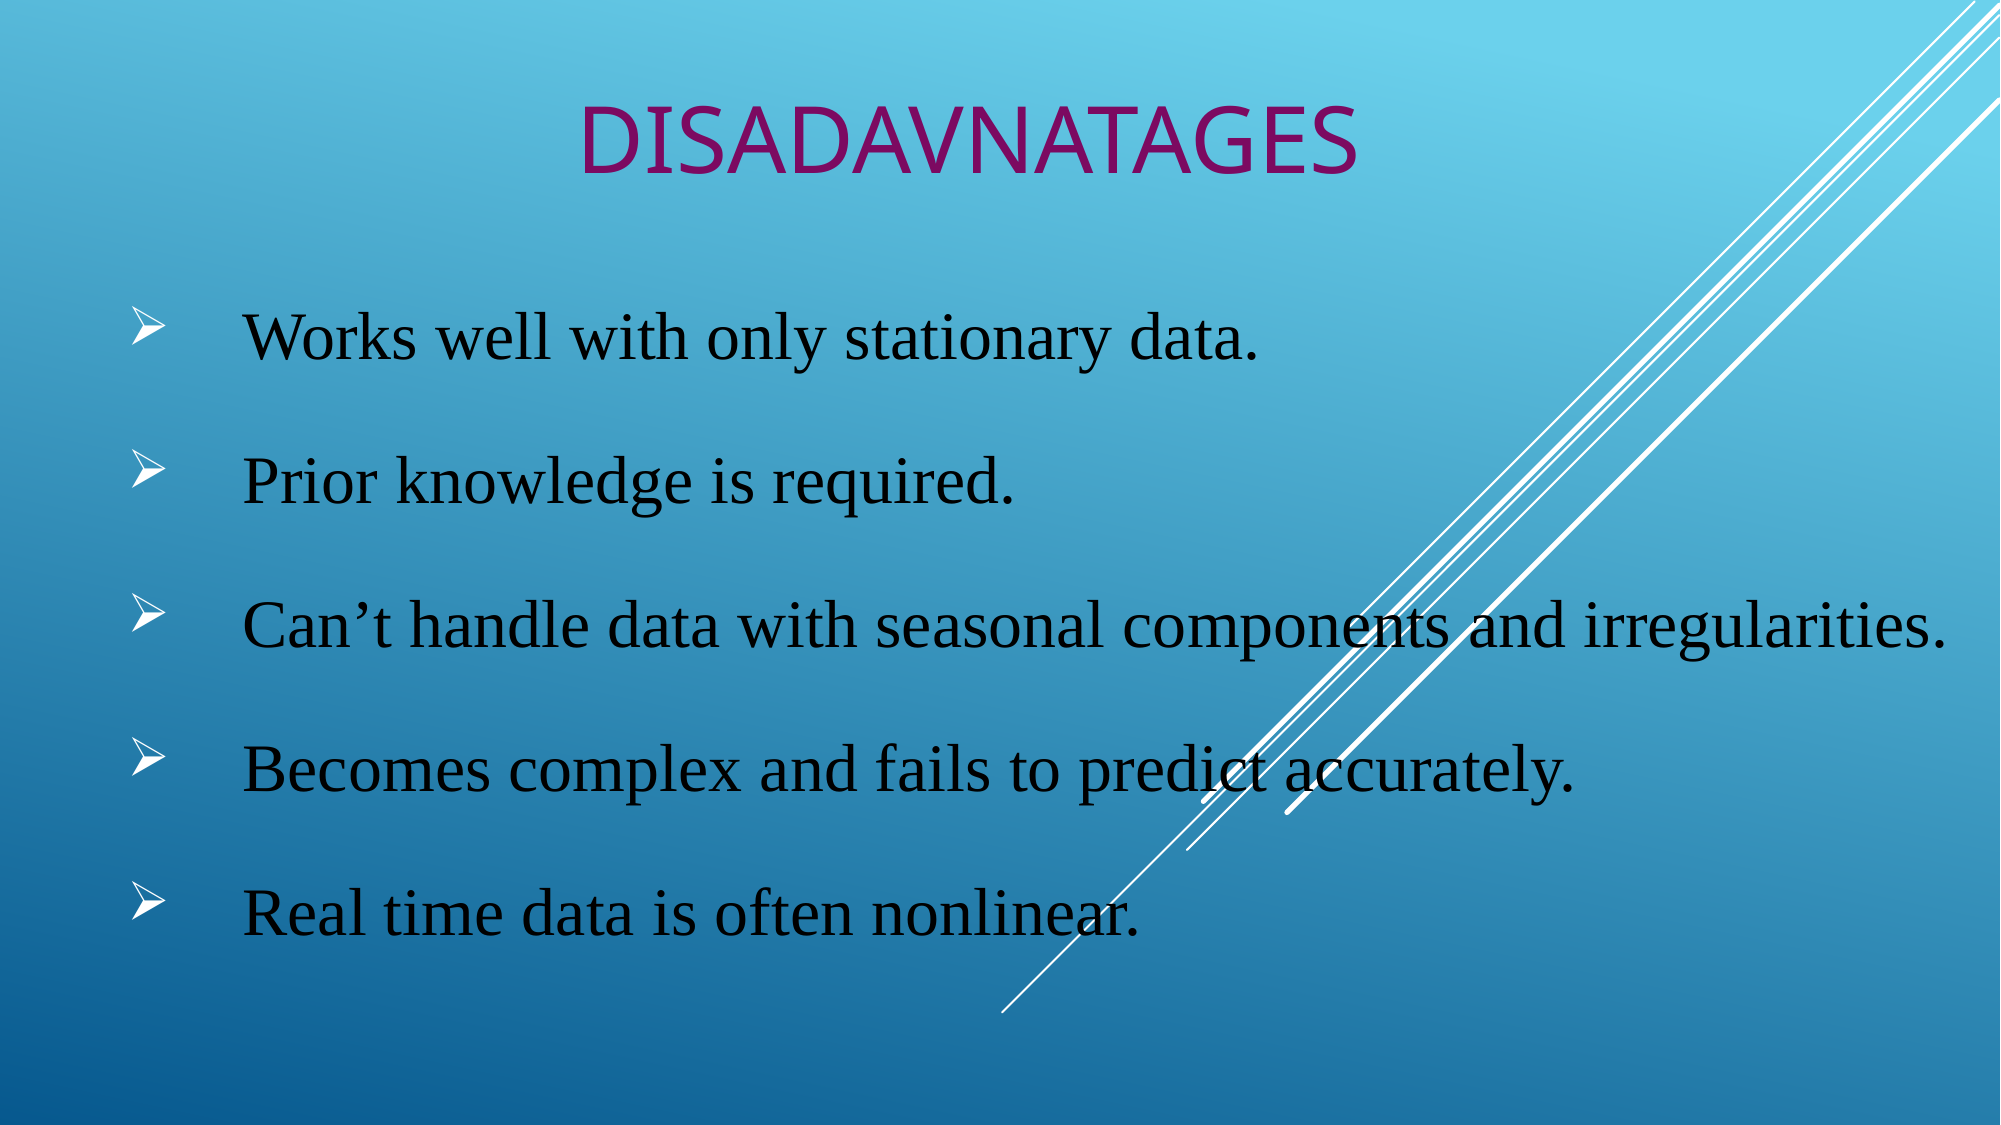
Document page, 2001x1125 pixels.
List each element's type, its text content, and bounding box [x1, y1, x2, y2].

subtitle Works well with only stationary data. Prior knowledge is required. Can’t handle data with seasonal components and irregularities. Becomes complex and fails to predict accurately. Real time data is often nonlinear. [112, 243, 1982, 1080]
title disadavnAtages [537, 70, 1377, 200]
